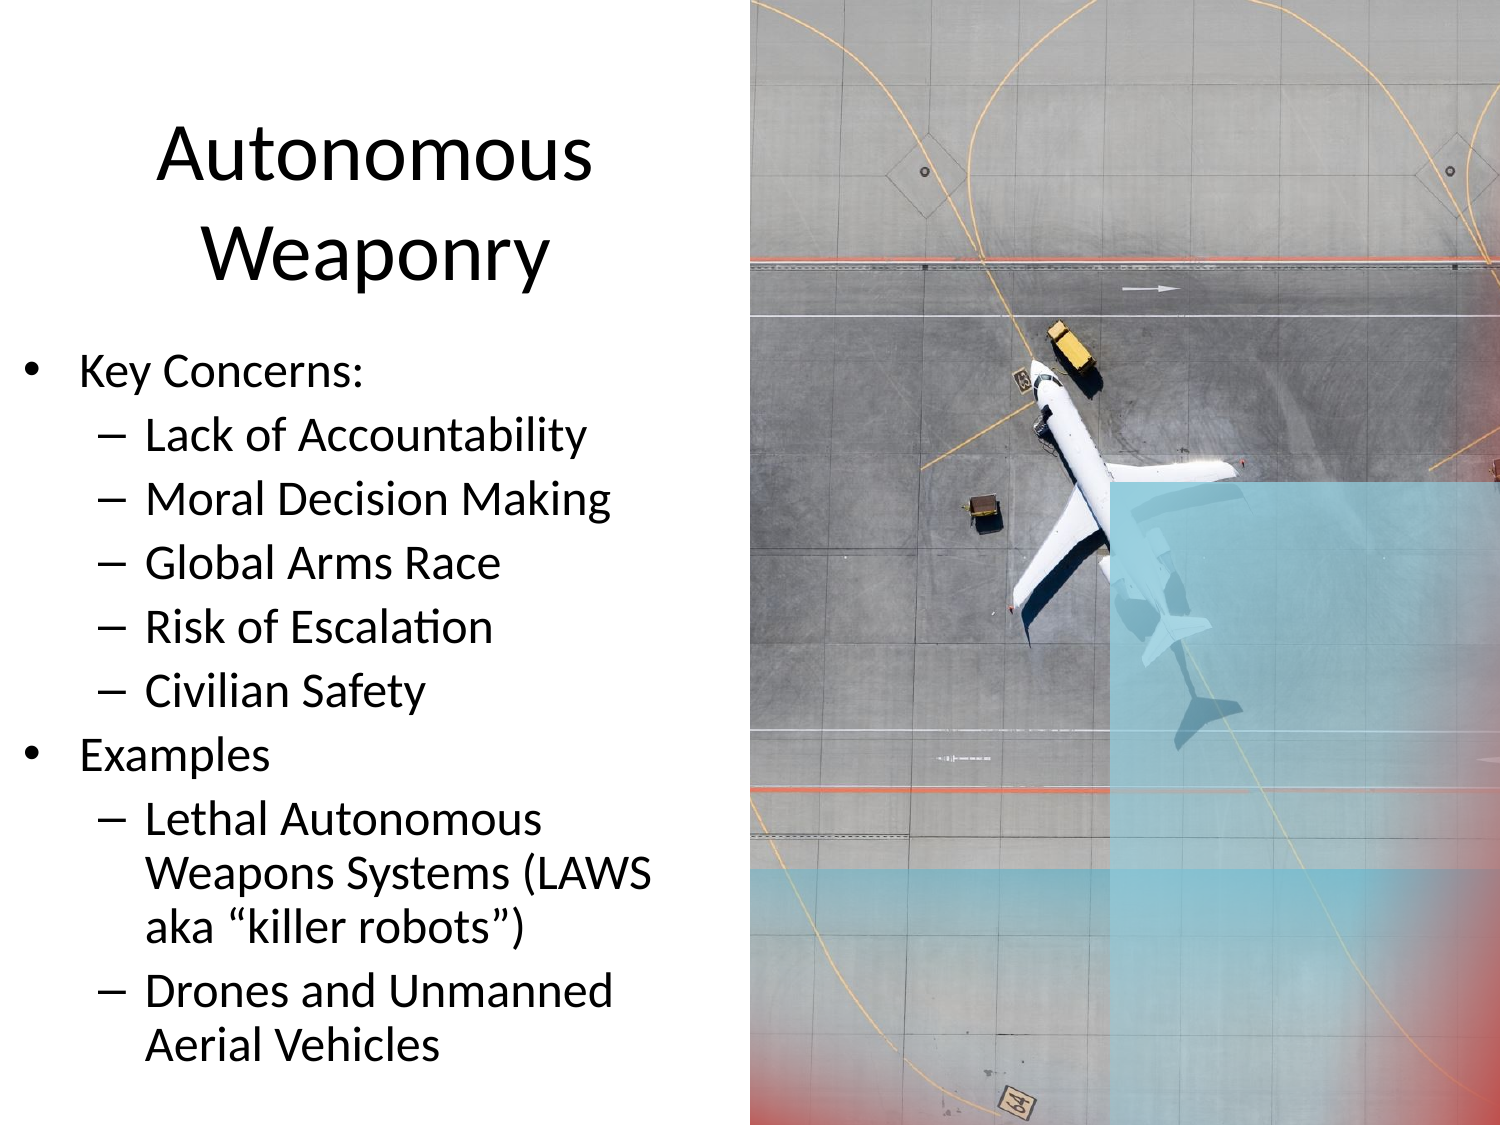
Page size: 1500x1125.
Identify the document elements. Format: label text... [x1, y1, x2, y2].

title Autonomous Weaponry [107, 39, 644, 305]
picture [749, 0, 1500, 1125]
list Key Concerns: Lack of Accountability Moral Decision Making Global Arms Race Risk of Escalation Civilian Safety Examples Lethal Autonomous Weapons Systems (LAWS aka “killer robots”) Drones and Unmanned Aerial Vehicles [8, 337, 744, 903]
